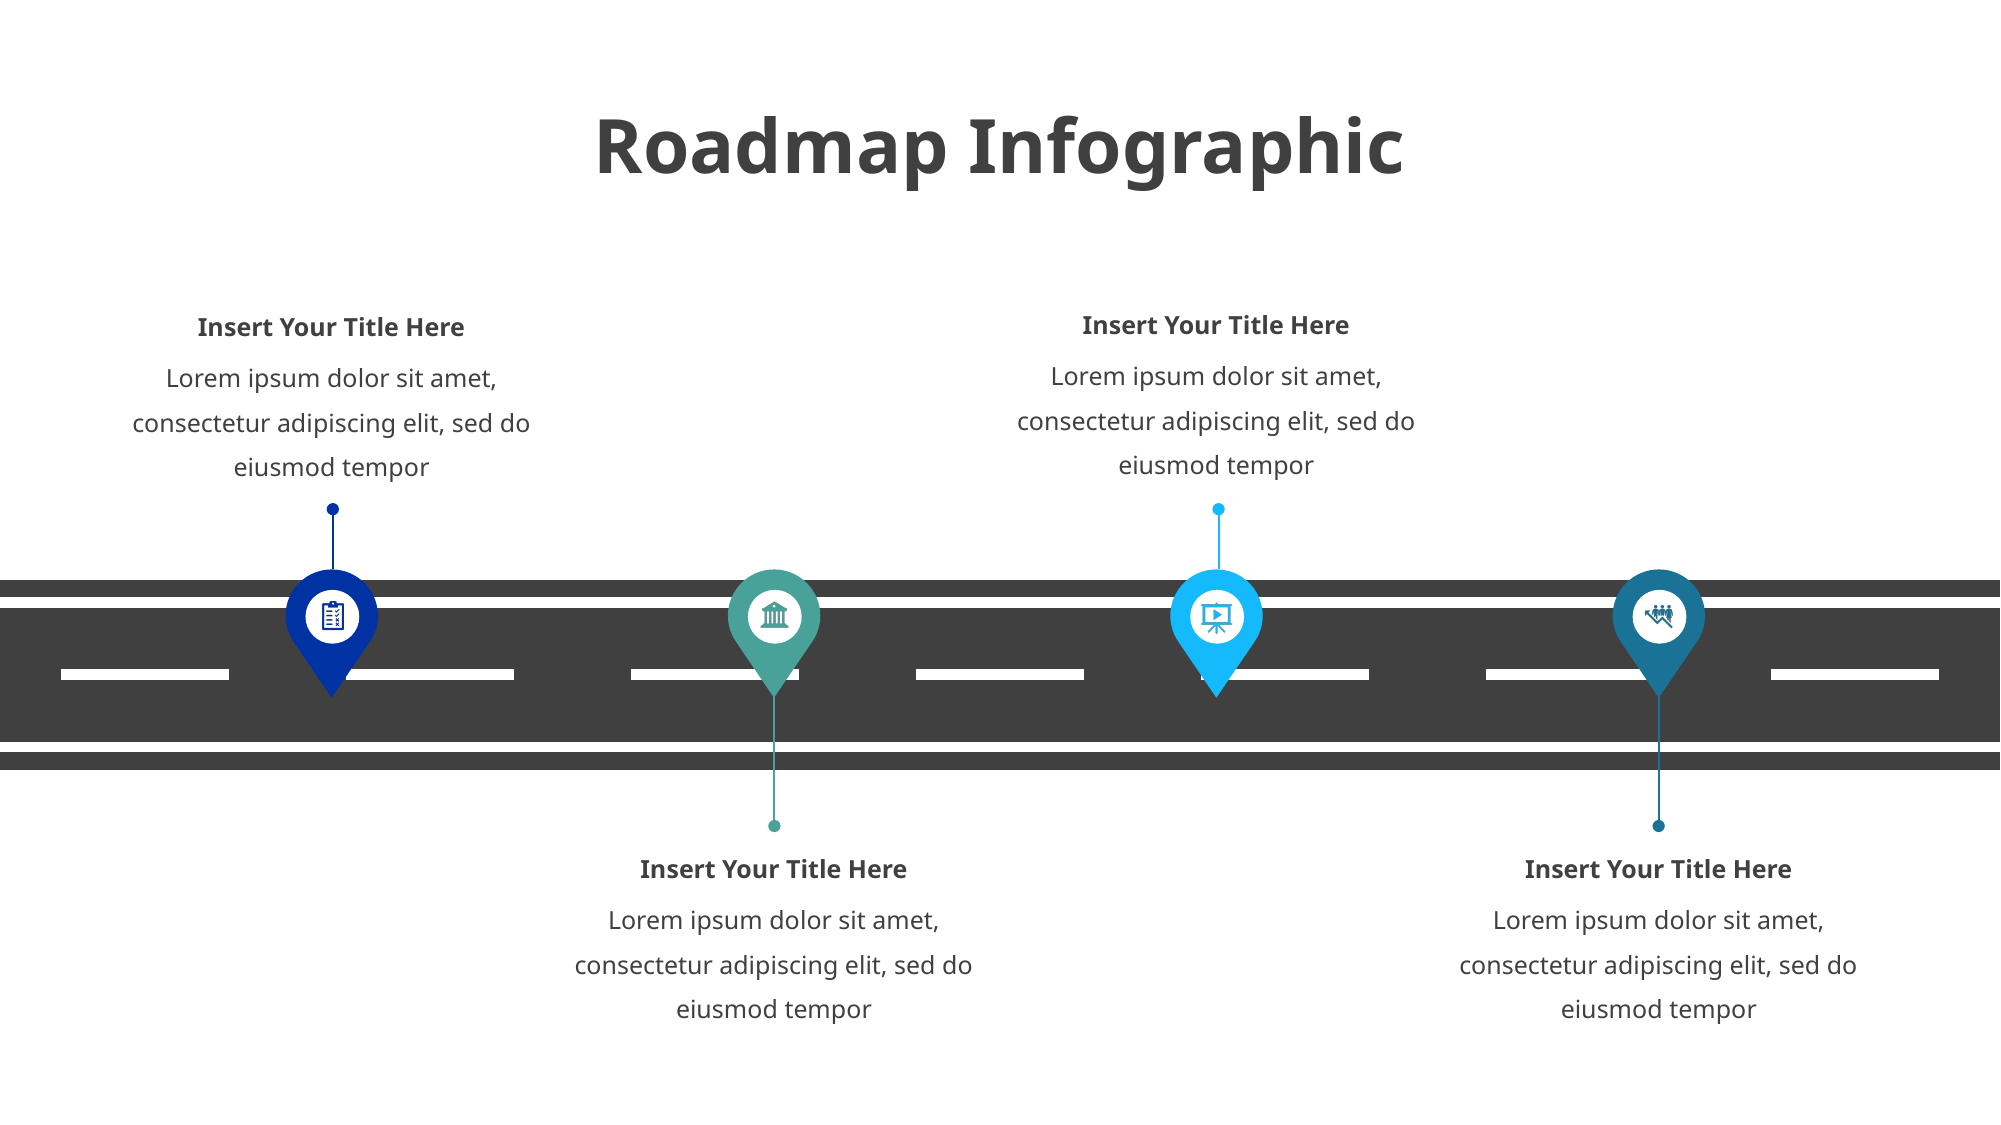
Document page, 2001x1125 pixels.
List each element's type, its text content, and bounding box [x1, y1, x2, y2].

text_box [727, 569, 821, 698]
picture [757, 597, 792, 632]
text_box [989, 286, 1444, 698]
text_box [1887, 580, 2000, 770]
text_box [775, 580, 1431, 770]
text_box Insert Your Title Here Lorem ipsum dolor sit amet, consectetur adipiscing elit, sed do eiusmod tempor [546, 830, 1002, 1032]
text_box Roadmap Infographic [485, 91, 1515, 197]
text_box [1431, 569, 1887, 1030]
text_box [104, 288, 560, 698]
picture [1642, 600, 1675, 632]
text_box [0, 580, 774, 770]
picture [316, 598, 350, 633]
picture [1196, 598, 1236, 638]
